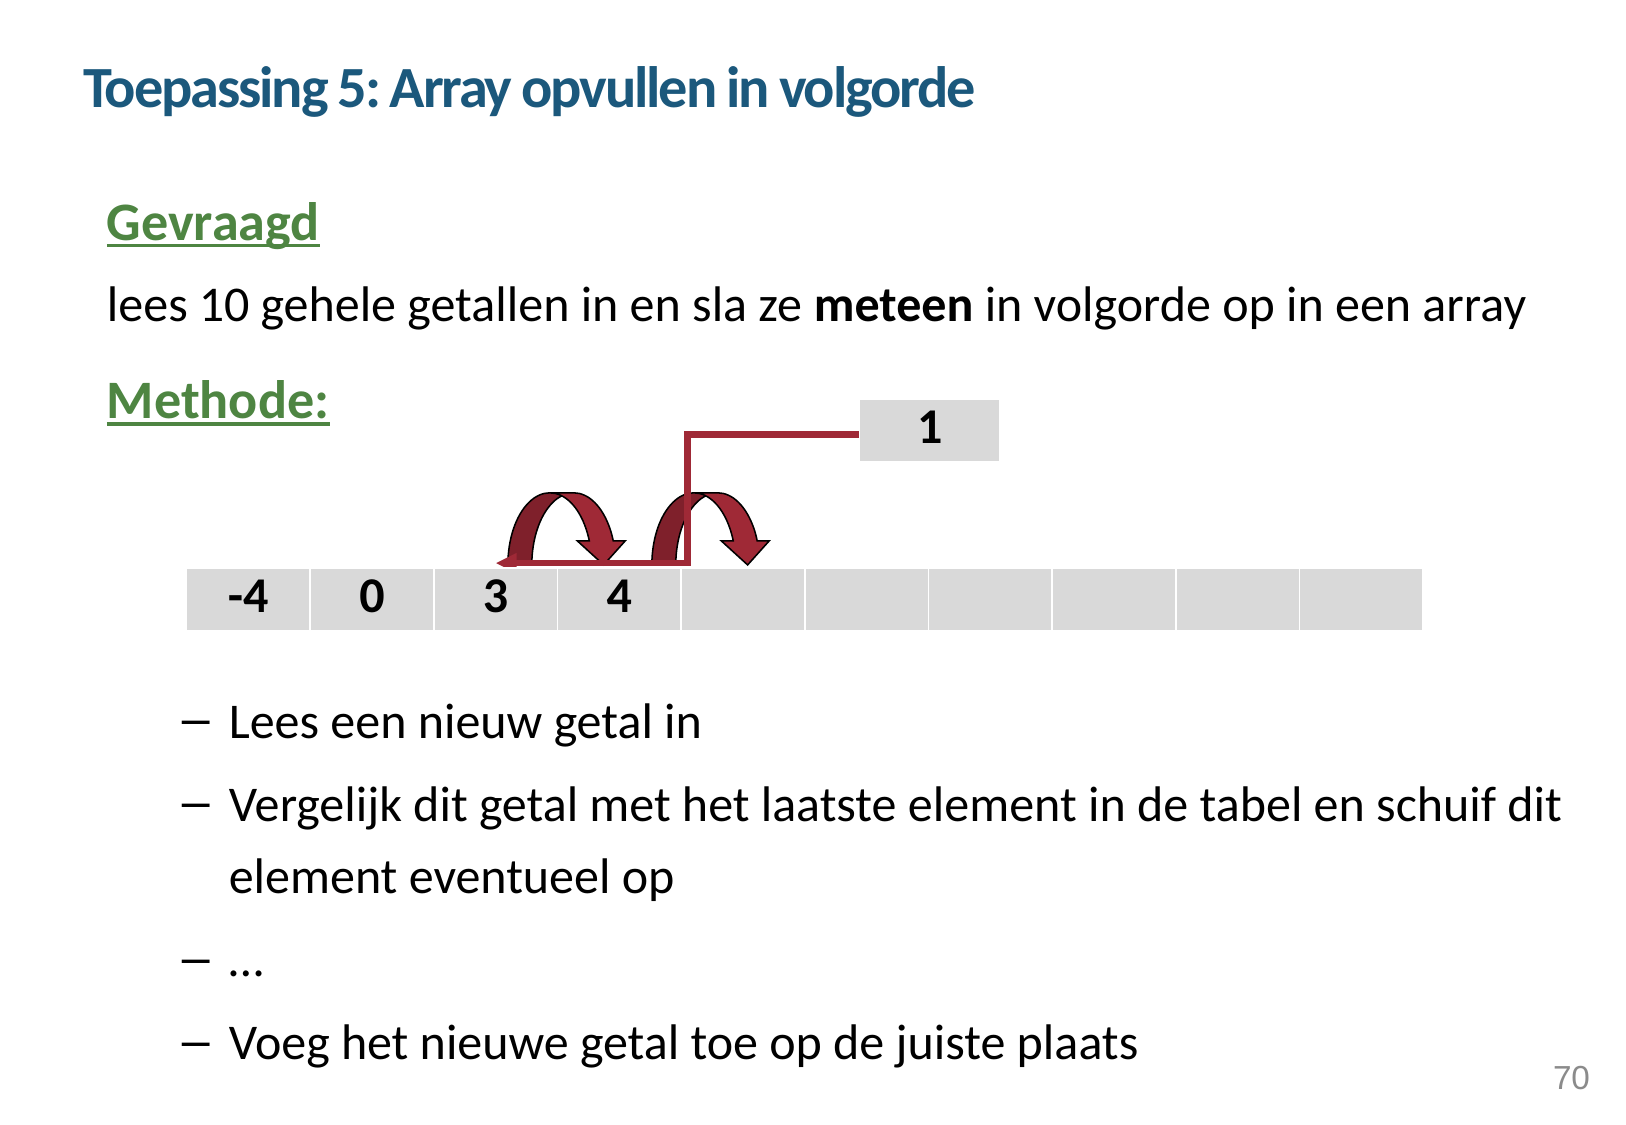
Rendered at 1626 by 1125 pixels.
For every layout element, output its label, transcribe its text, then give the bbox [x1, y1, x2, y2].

list Gevraagd lees 10 gehele getallen in en sla ze meteen in volgorde op in een array Methode: Lees een nieuw getal in Vergelijk dit getal met het laatste element in de tabel en schuif dit element eventueel op … Voeg het nieuwe getal toe op de juiste plaats [91, 172, 1581, 677]
table_header [806, 569, 928, 630]
table_header 1 [860, 400, 999, 461]
table_header [1177, 569, 1299, 630]
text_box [495, 433, 880, 564]
text_box Toepassing 5: Array opvullen in volgorde [68, 2, 1522, 132]
table_header -4 [187, 569, 309, 630]
slide_number 70 [1225, 1046, 1606, 1107]
table_header [1300, 569, 1422, 630]
table_header 3 [435, 569, 557, 630]
table_header 0 [311, 569, 433, 630]
table_header [1053, 569, 1175, 630]
table_header [929, 569, 1051, 630]
table_header [682, 573, 804, 630]
table_header 4 [558, 573, 680, 630]
